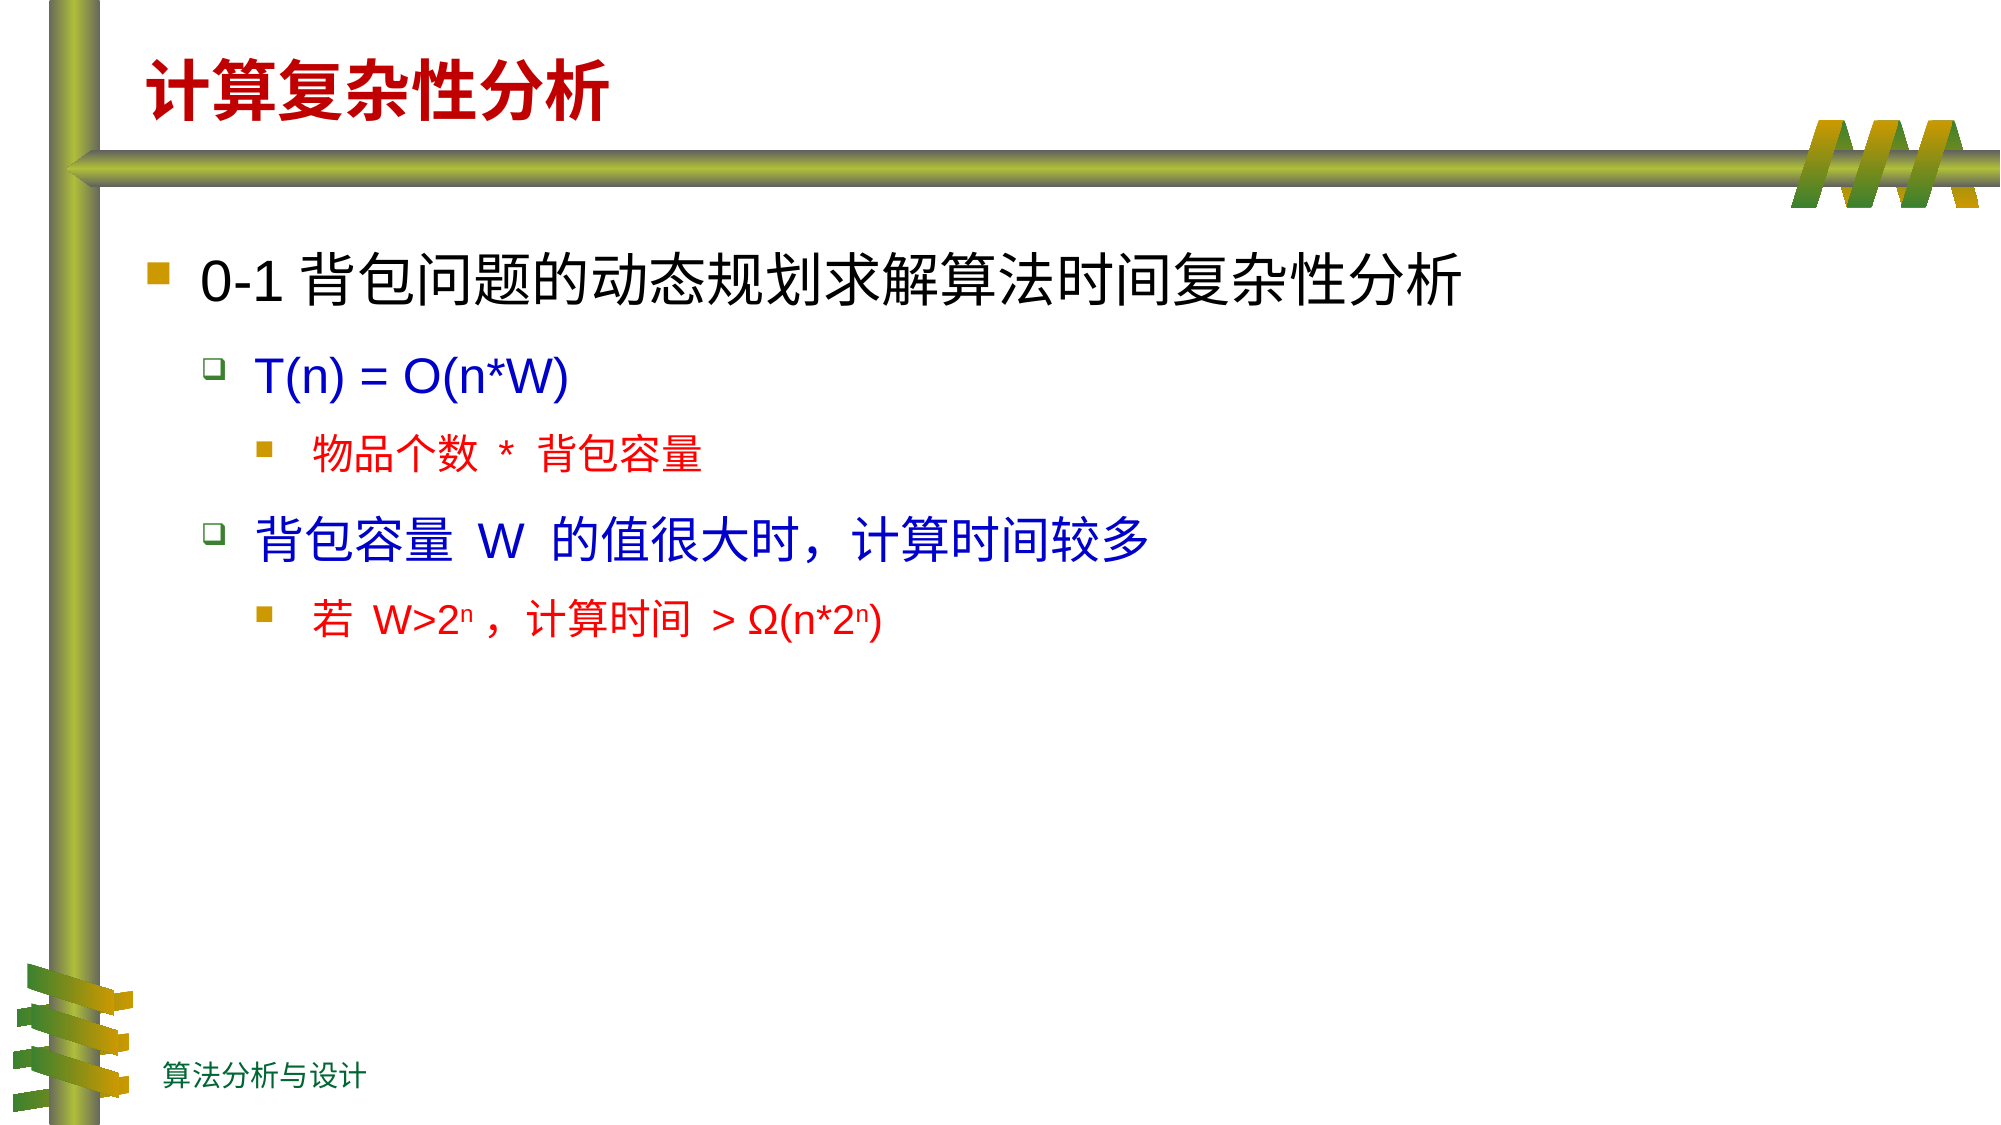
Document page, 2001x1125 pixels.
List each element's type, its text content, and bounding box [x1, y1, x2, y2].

footer 算法分析与设计 [147, 1046, 782, 1101]
list 0-1背包问题的动态规划求解算法时间复杂性分析 T(n) = O(n*W) 物品个数 * 背包容量 背包容量 W 的值很大时，计算时间较多 若 W>2n，计算时间 > Ω(n*2n) [129, 200, 1954, 1006]
title 计算复杂性分析 [129, 33, 1951, 137]
